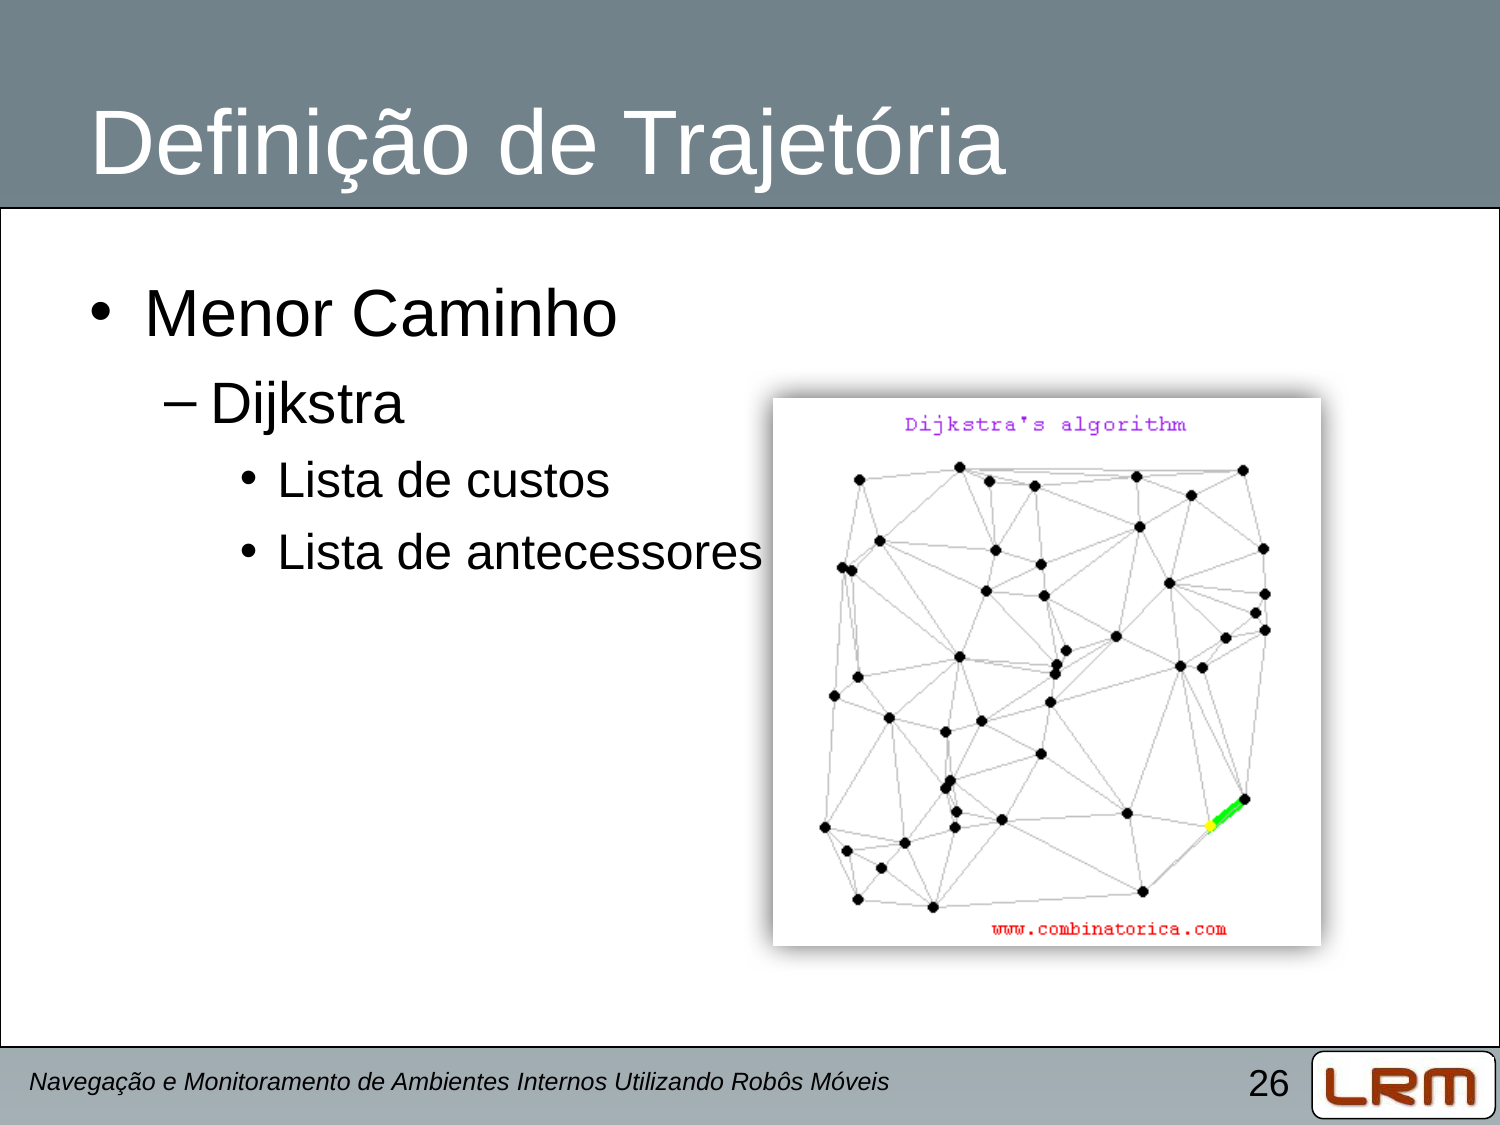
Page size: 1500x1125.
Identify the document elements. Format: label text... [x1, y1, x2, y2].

picture [0, 0, 1500, 207]
title Definição de Trajetória [74, 44, 1425, 232]
footer Navegação e Monitoramento de Ambientes Internos Utilizando Robôs Móveis [14, 1057, 1300, 1112]
picture [773, 398, 1321, 946]
picture [0, 1048, 1500, 1125]
list Menor Caminho Dijkstra Lista de custos Lista de antecessores [74, 262, 1425, 1005]
